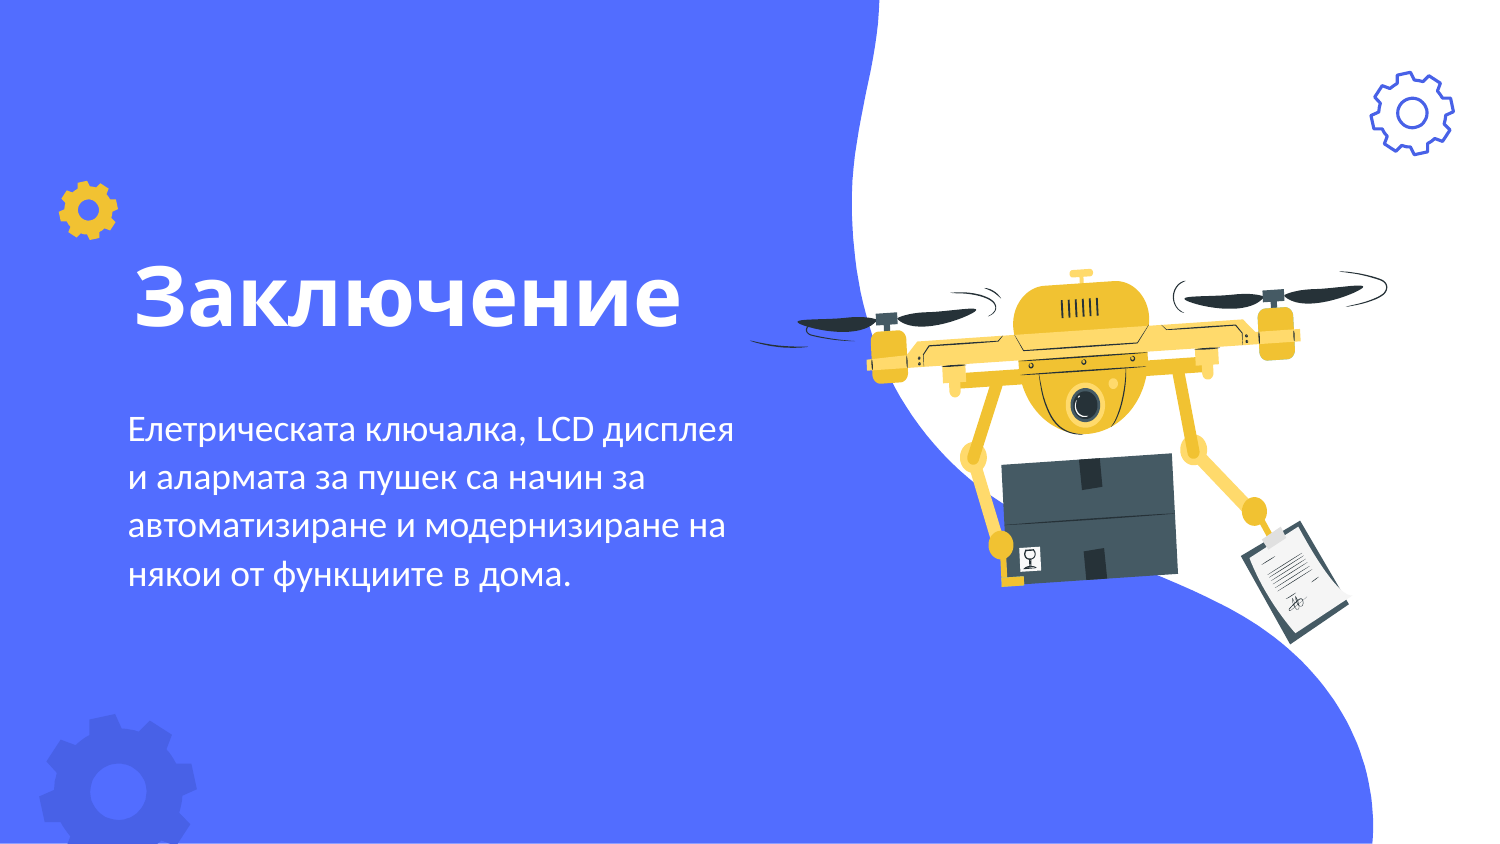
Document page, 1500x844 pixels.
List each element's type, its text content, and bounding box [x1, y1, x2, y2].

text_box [749, 268, 1388, 645]
subtitle Елетрическата ключалка, LCD дисплея и алармата за пушек са начин за автоматизиране и модернизиране на някои от функциите в дома. [0, 386, 750, 660]
title Заключение [118, 227, 773, 386]
